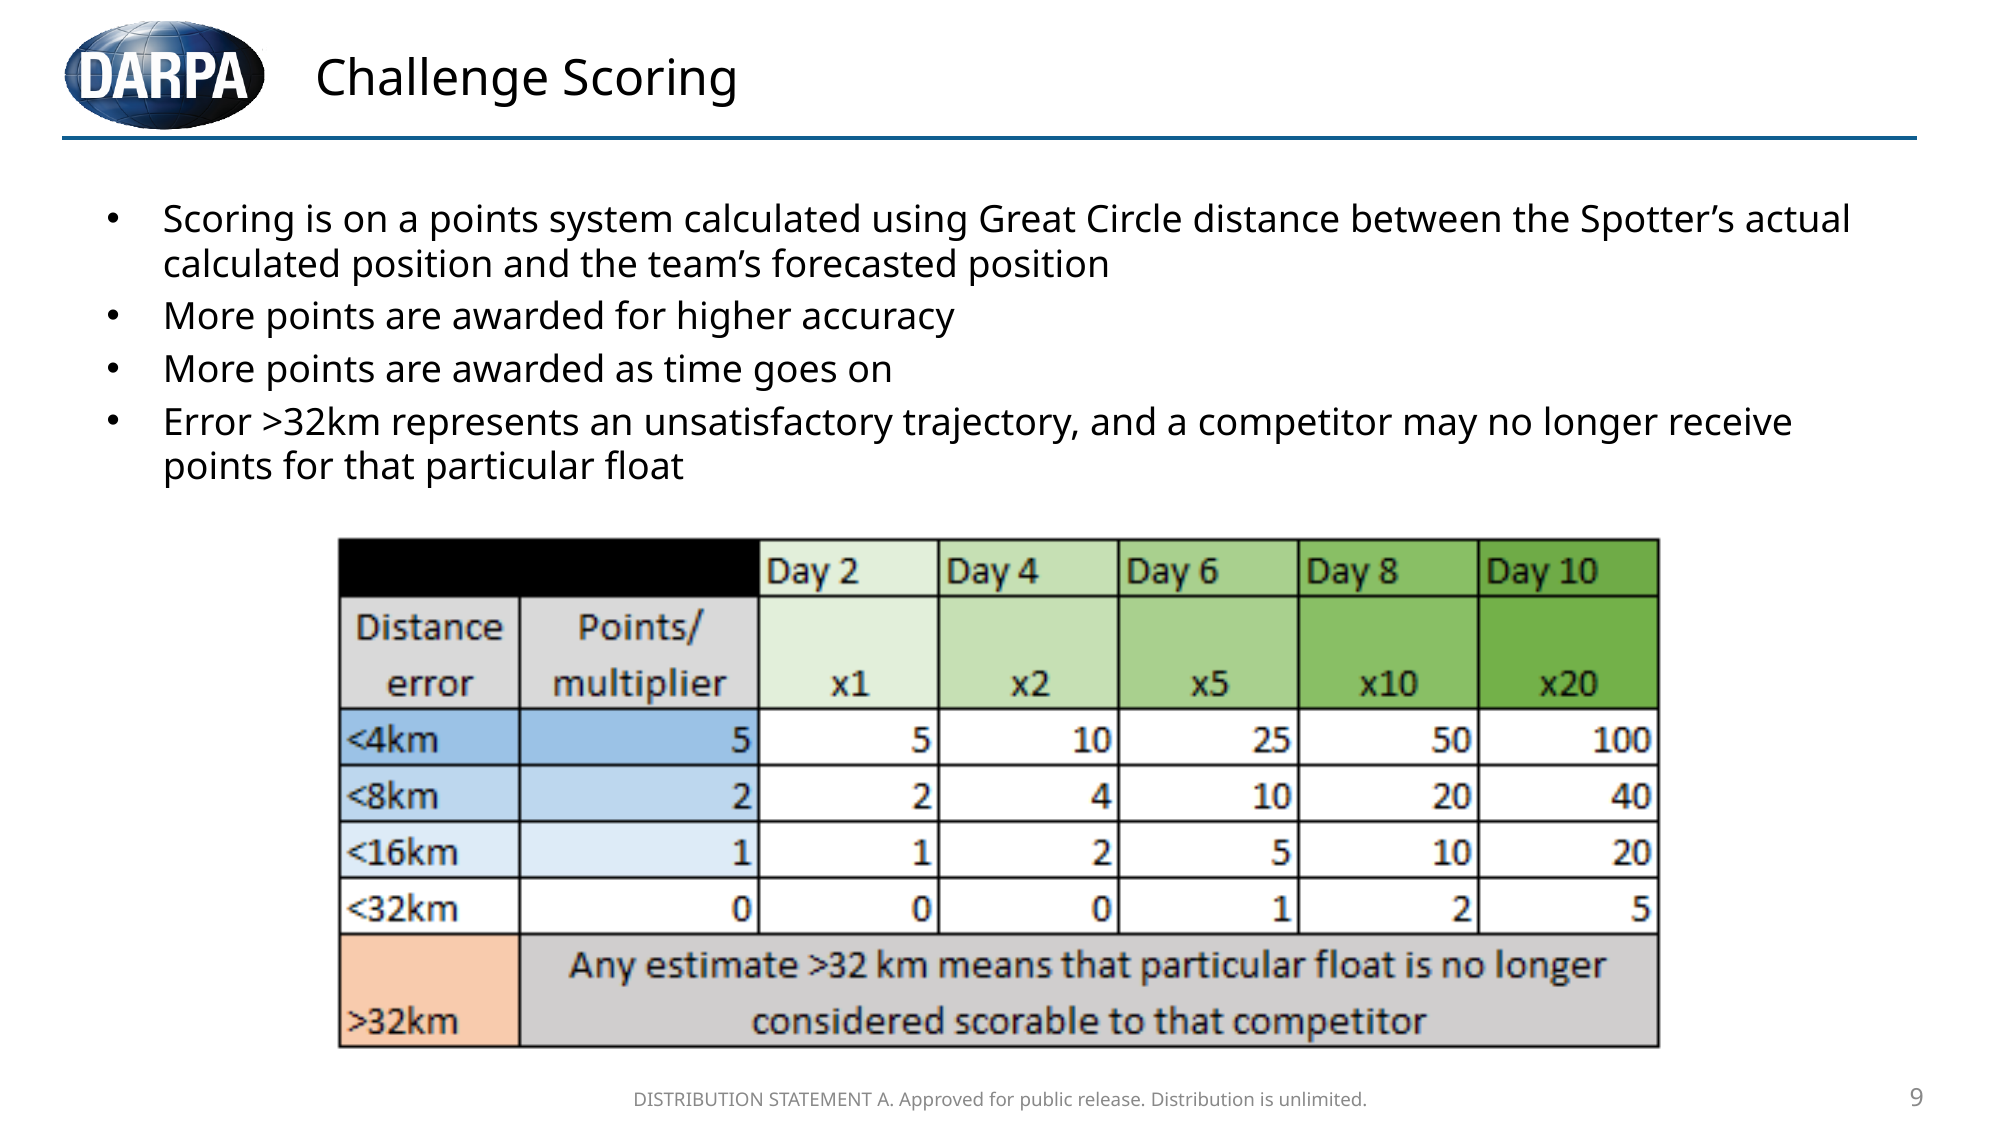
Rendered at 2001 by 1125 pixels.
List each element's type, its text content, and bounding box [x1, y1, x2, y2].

picture [62, 13, 267, 137]
title Challenge Scoring [300, 24, 1917, 126]
picture [328, 528, 1672, 1063]
footer DISTRIBUTION STATEMENT A. Approved for public release. Distribution is unlimited. [291, 1074, 1709, 1124]
slide_number 9 [1772, 1074, 1939, 1123]
list Scoring is on a points system calculated using Great Circle distance between the Spotter’s actual calculated position and the team’s forecasted position More points are awarded for higher accuracy More points are awarded as time goes on Error >32km represents an unsatisfactory trajectory, and a competitor may no longer receive points for that particular float [91, 187, 1909, 1063]
